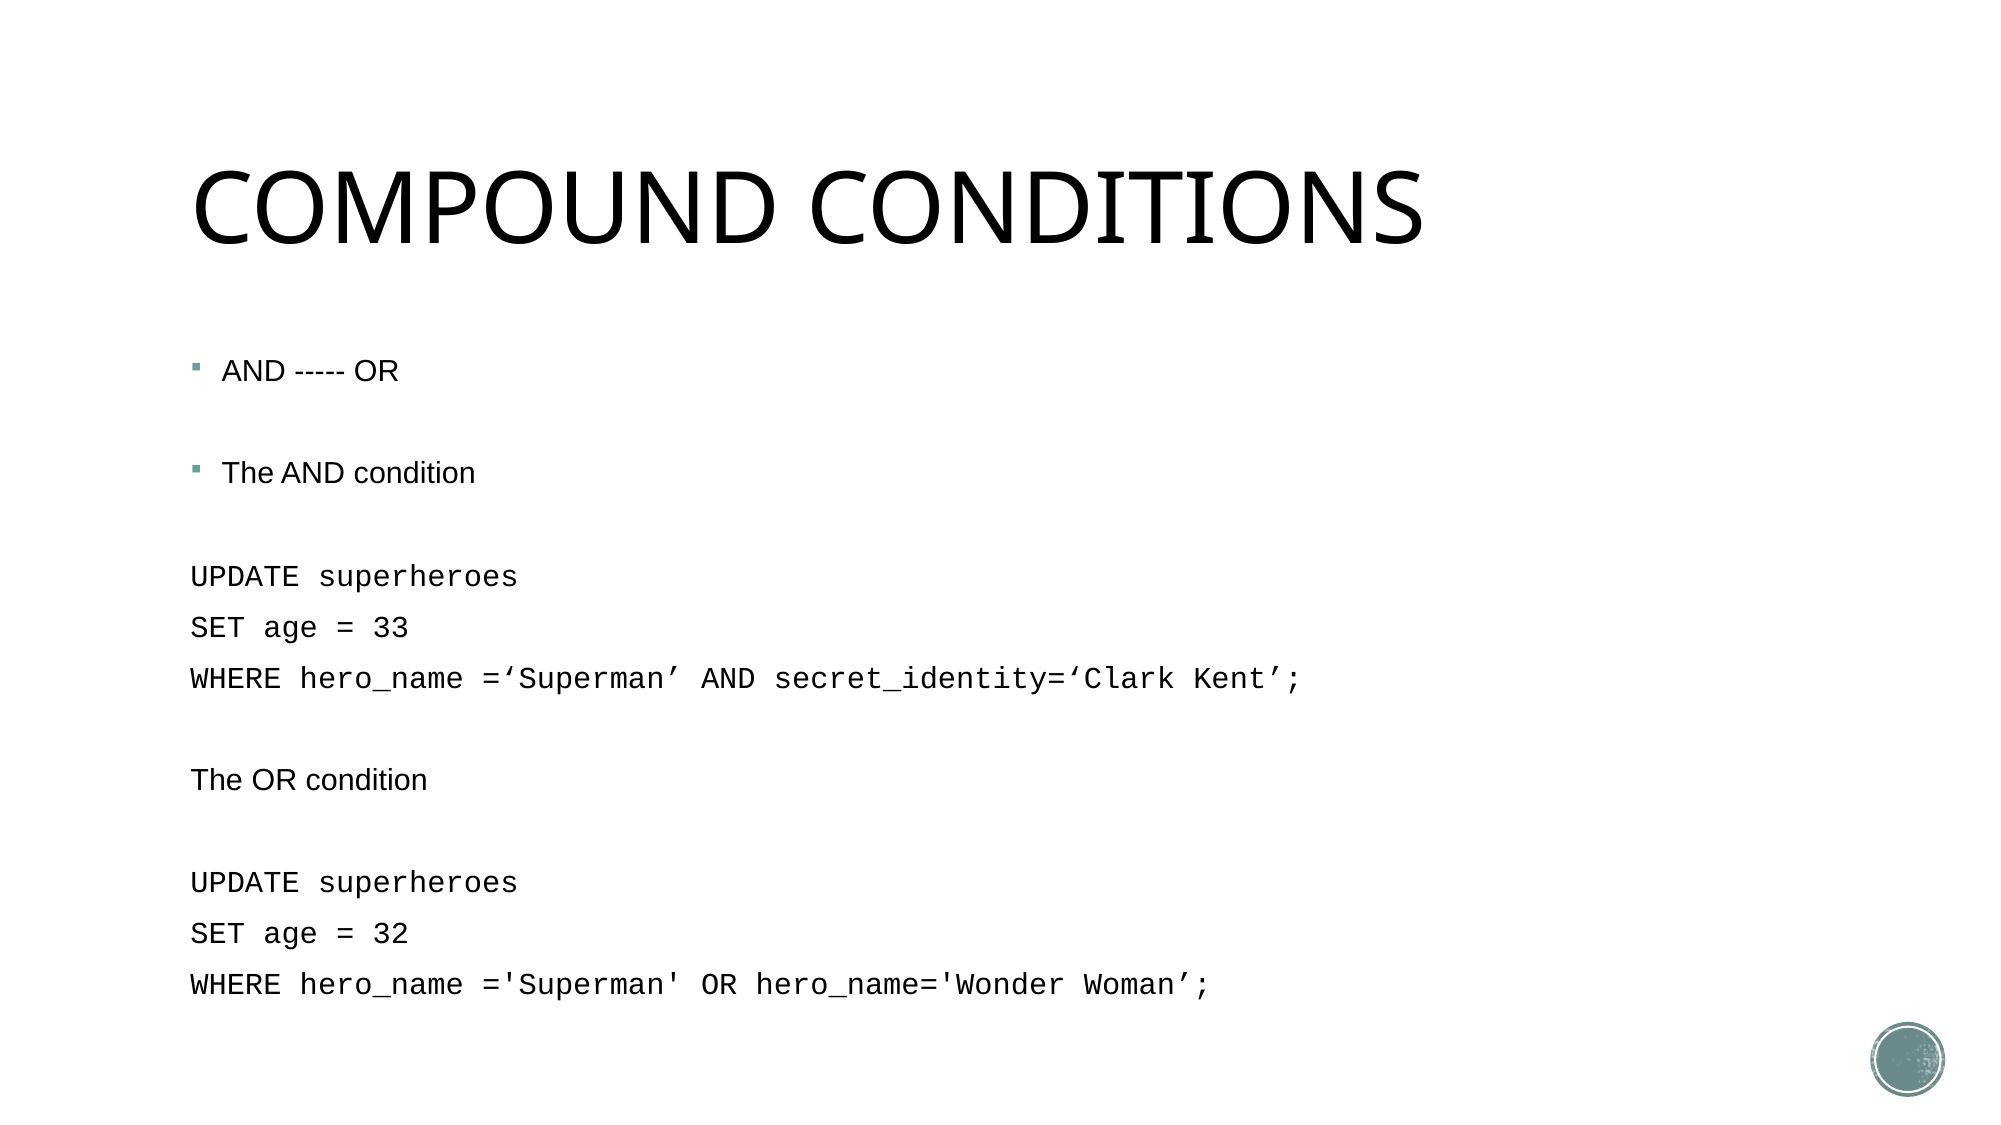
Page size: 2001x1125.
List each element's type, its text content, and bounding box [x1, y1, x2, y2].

title COMPOUND CONDITIONS [175, 79, 1826, 344]
list AND ----- OR The AND condition UPDATE superheroes SET age = 33 WHERE hero_name =‘Superman’ AND secret_identity=‘Clark Kent’; The OR condition UPDATE superheroes SET age = 32 WHERE hero_name ='Superman' OR hero_name='Wonder Woman’; [175, 348, 1826, 1013]
